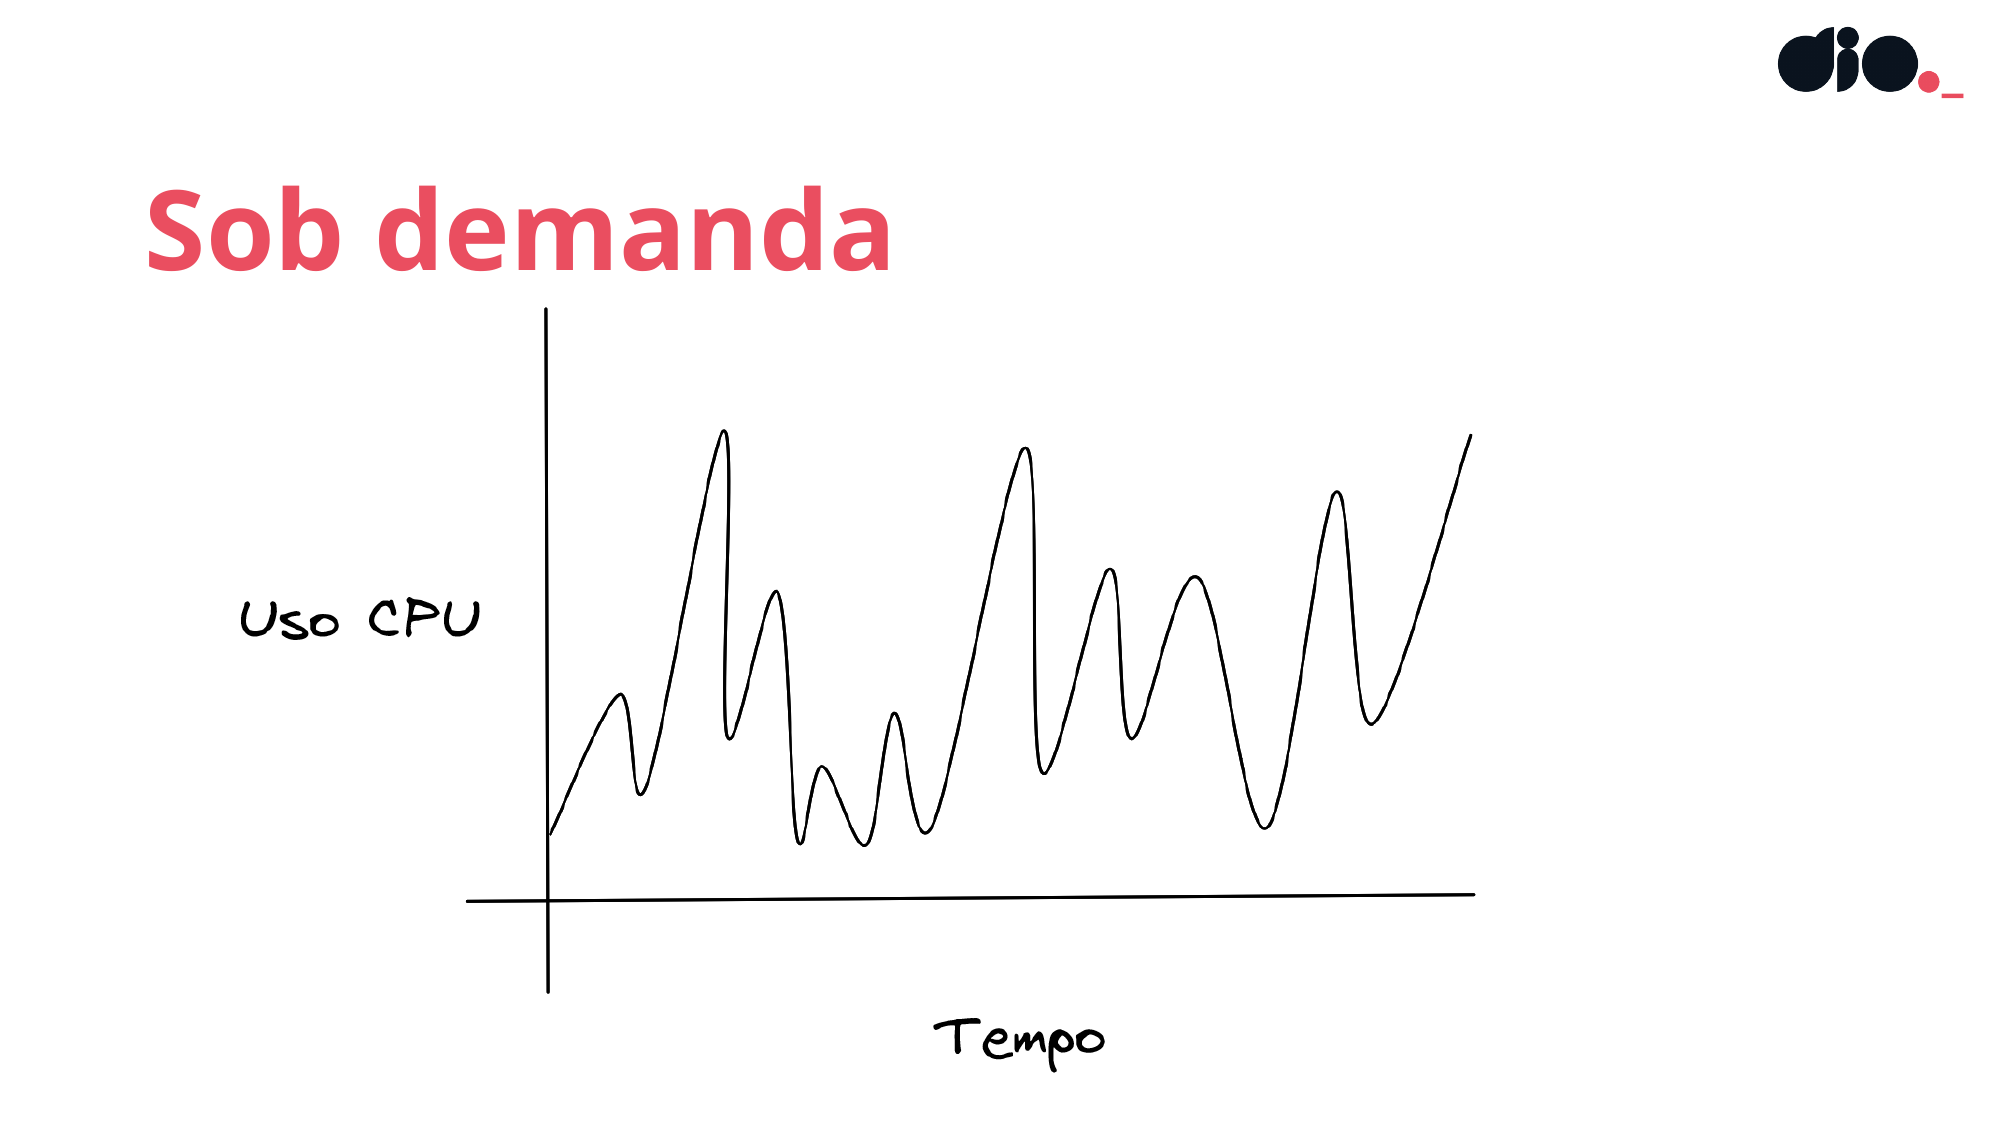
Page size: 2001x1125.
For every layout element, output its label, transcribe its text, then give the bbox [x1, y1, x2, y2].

picture [210, 280, 1501, 1102]
picture [1777, 26, 1964, 99]
text_box Sob demanda [125, 151, 2000, 283]
